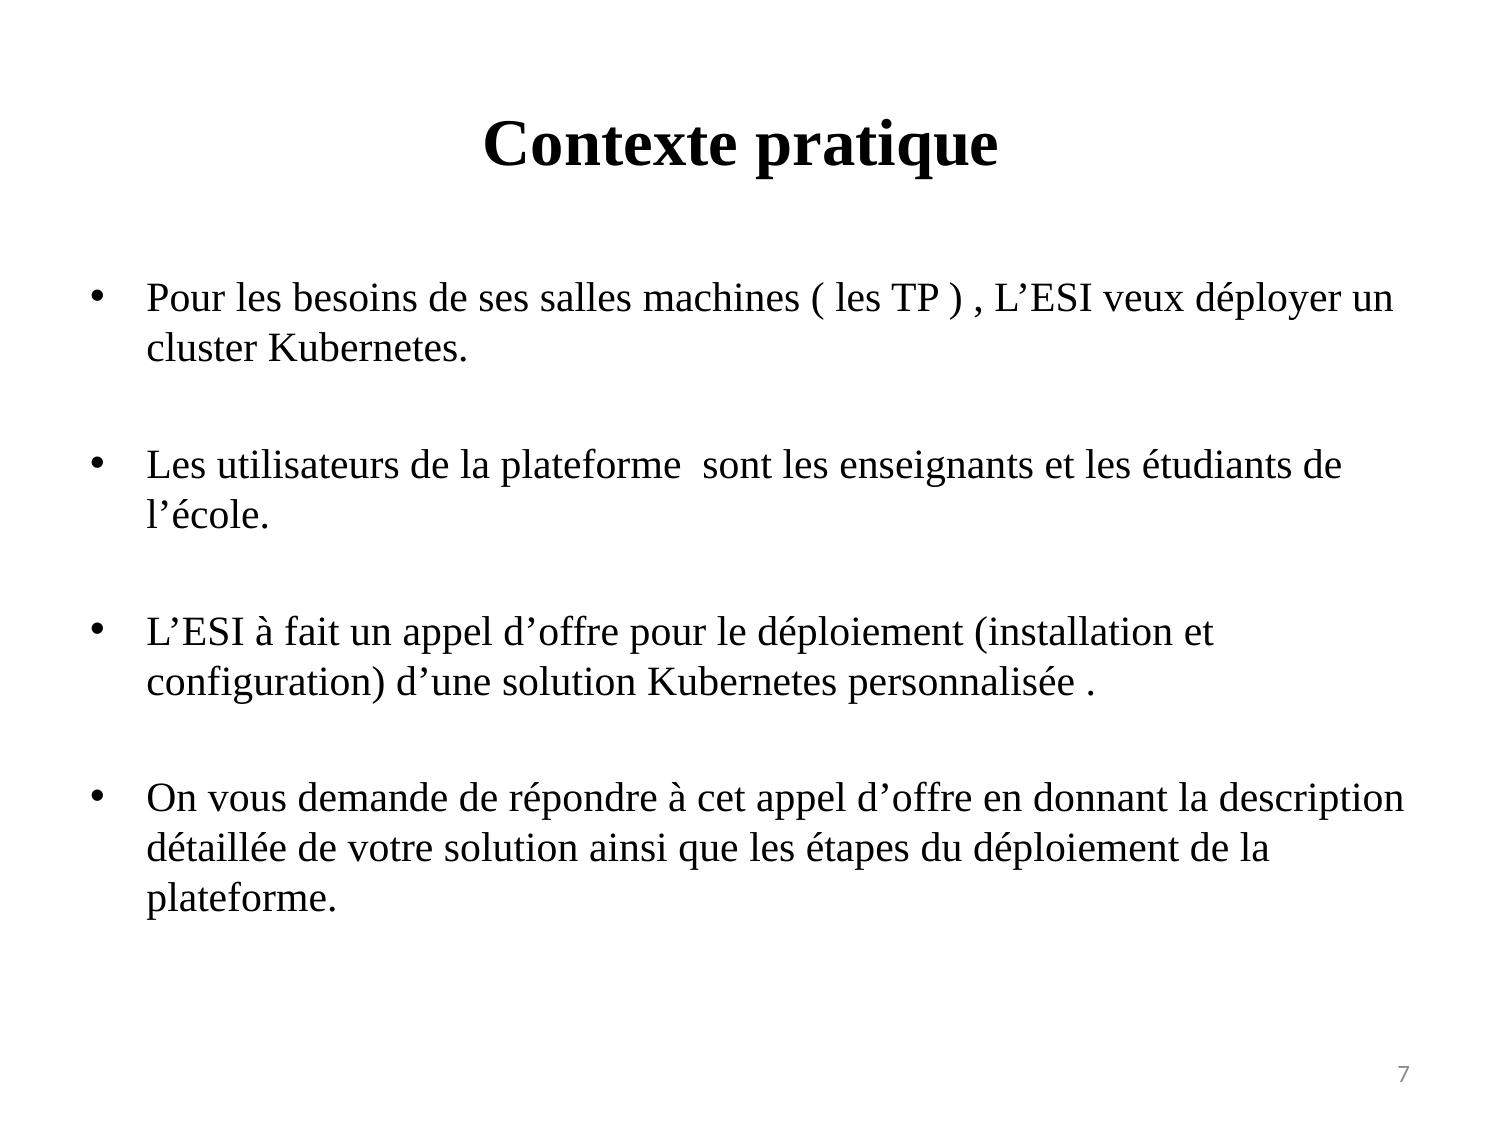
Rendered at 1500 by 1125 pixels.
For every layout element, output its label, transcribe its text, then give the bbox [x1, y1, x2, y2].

title Contexte pratique [75, 45, 1425, 233]
list Pour les besoins de ses salles machines ( les TP ) , L’ESI veux déployer un cluster Kubernetes. Les utilisateurs de la plateforme sont les enseignants et les étudiants de l’école. L’ESI à fait un appel d’offre pour le déploiement (installation et configuration) d’une solution Kubernetes personnalisée . On vous demande de répondre à cet appel d’offre en donnant la description détaillée de votre solution ainsi que les étapes du déploiement de la plateforme. [75, 262, 1425, 1005]
slide_number 7 [1074, 1042, 1425, 1103]
